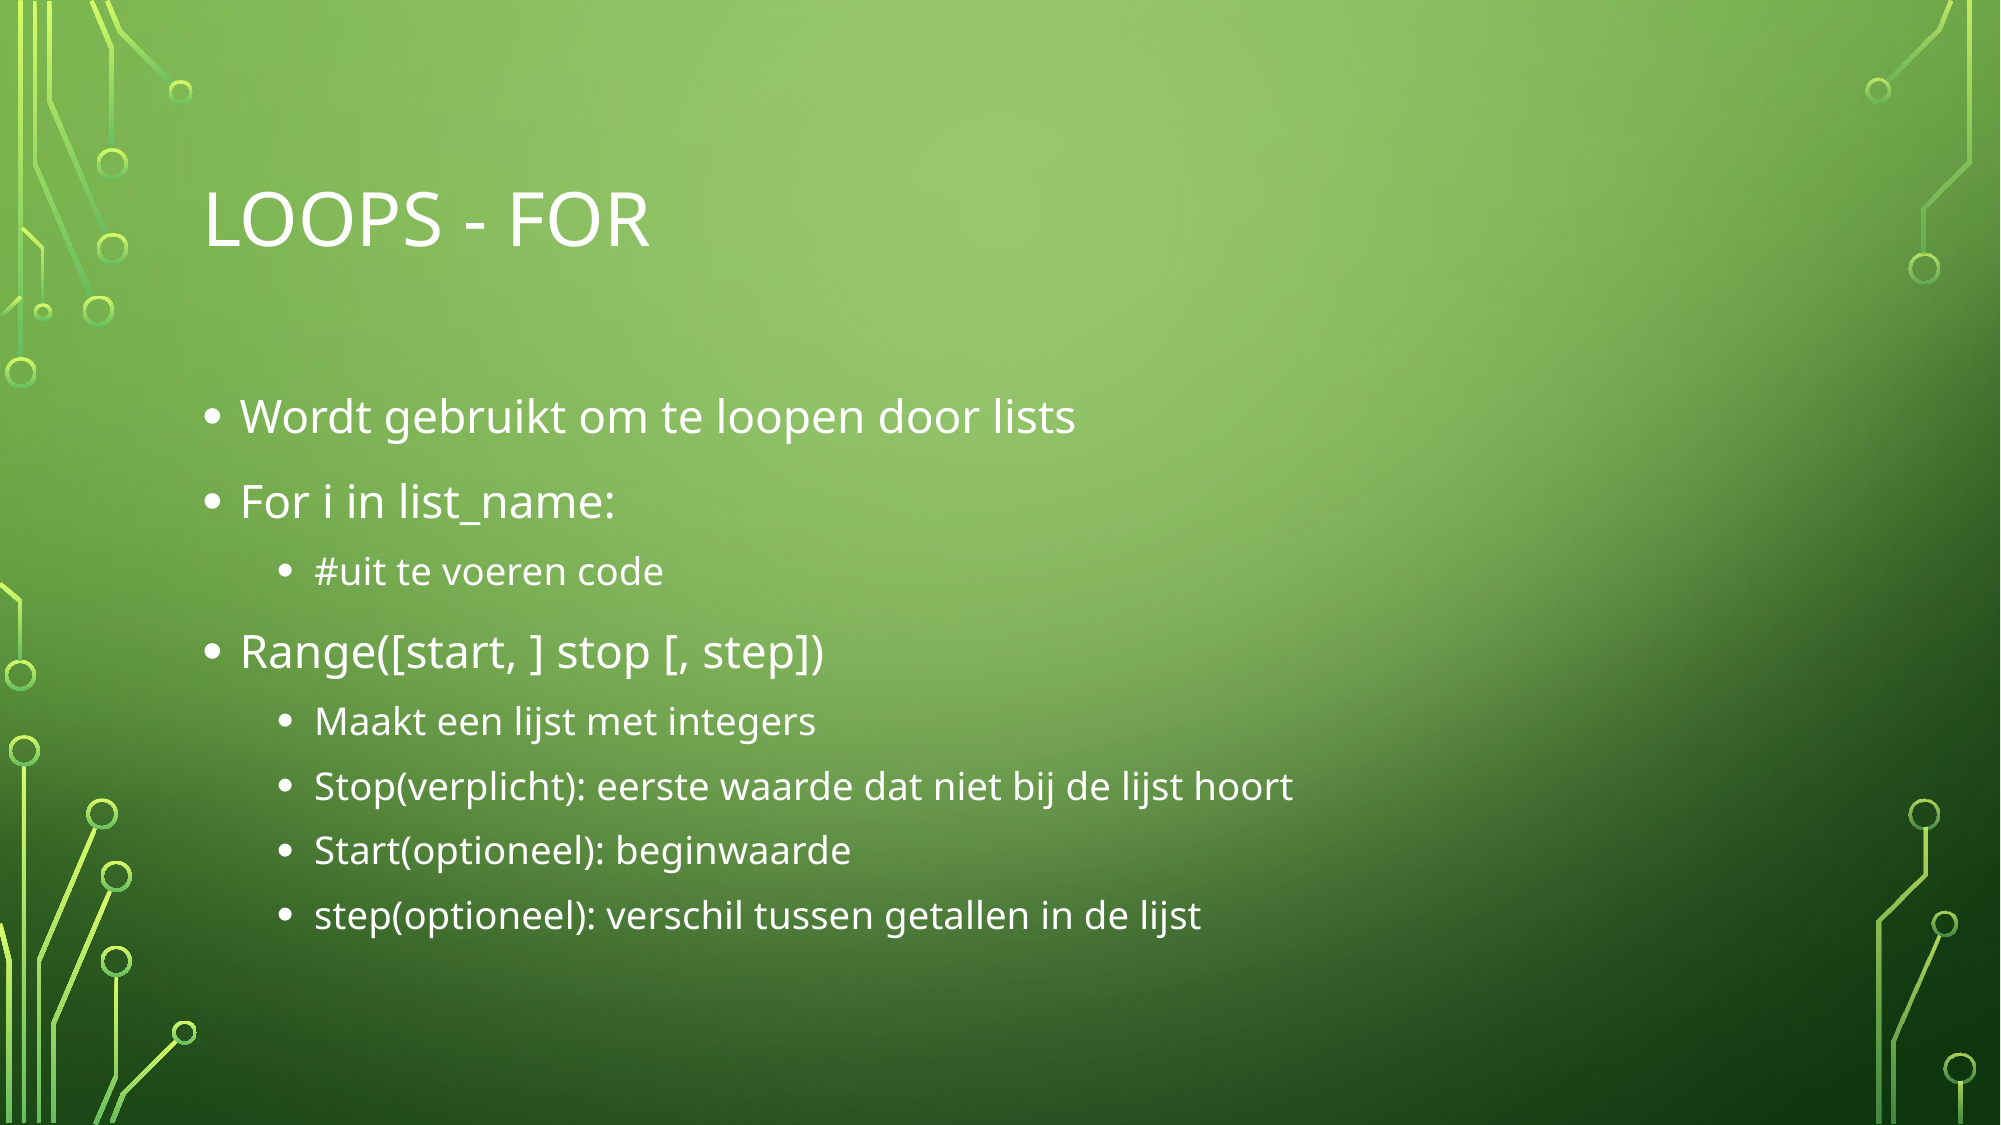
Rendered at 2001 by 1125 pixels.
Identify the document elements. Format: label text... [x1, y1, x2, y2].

title Loops - for [187, 101, 1813, 344]
list Wordt gebruikt om te loopen door lists For i in list_name: #uit te voeren code Range([start, ] stop [, step]) Maakt een lijst met integers Stop(verplicht): eerste waarde dat niet bij de lijst hoort Start(optioneel): beginwaarde step(optioneel): verschil tussen getallen in de lijst [187, 369, 1813, 950]
